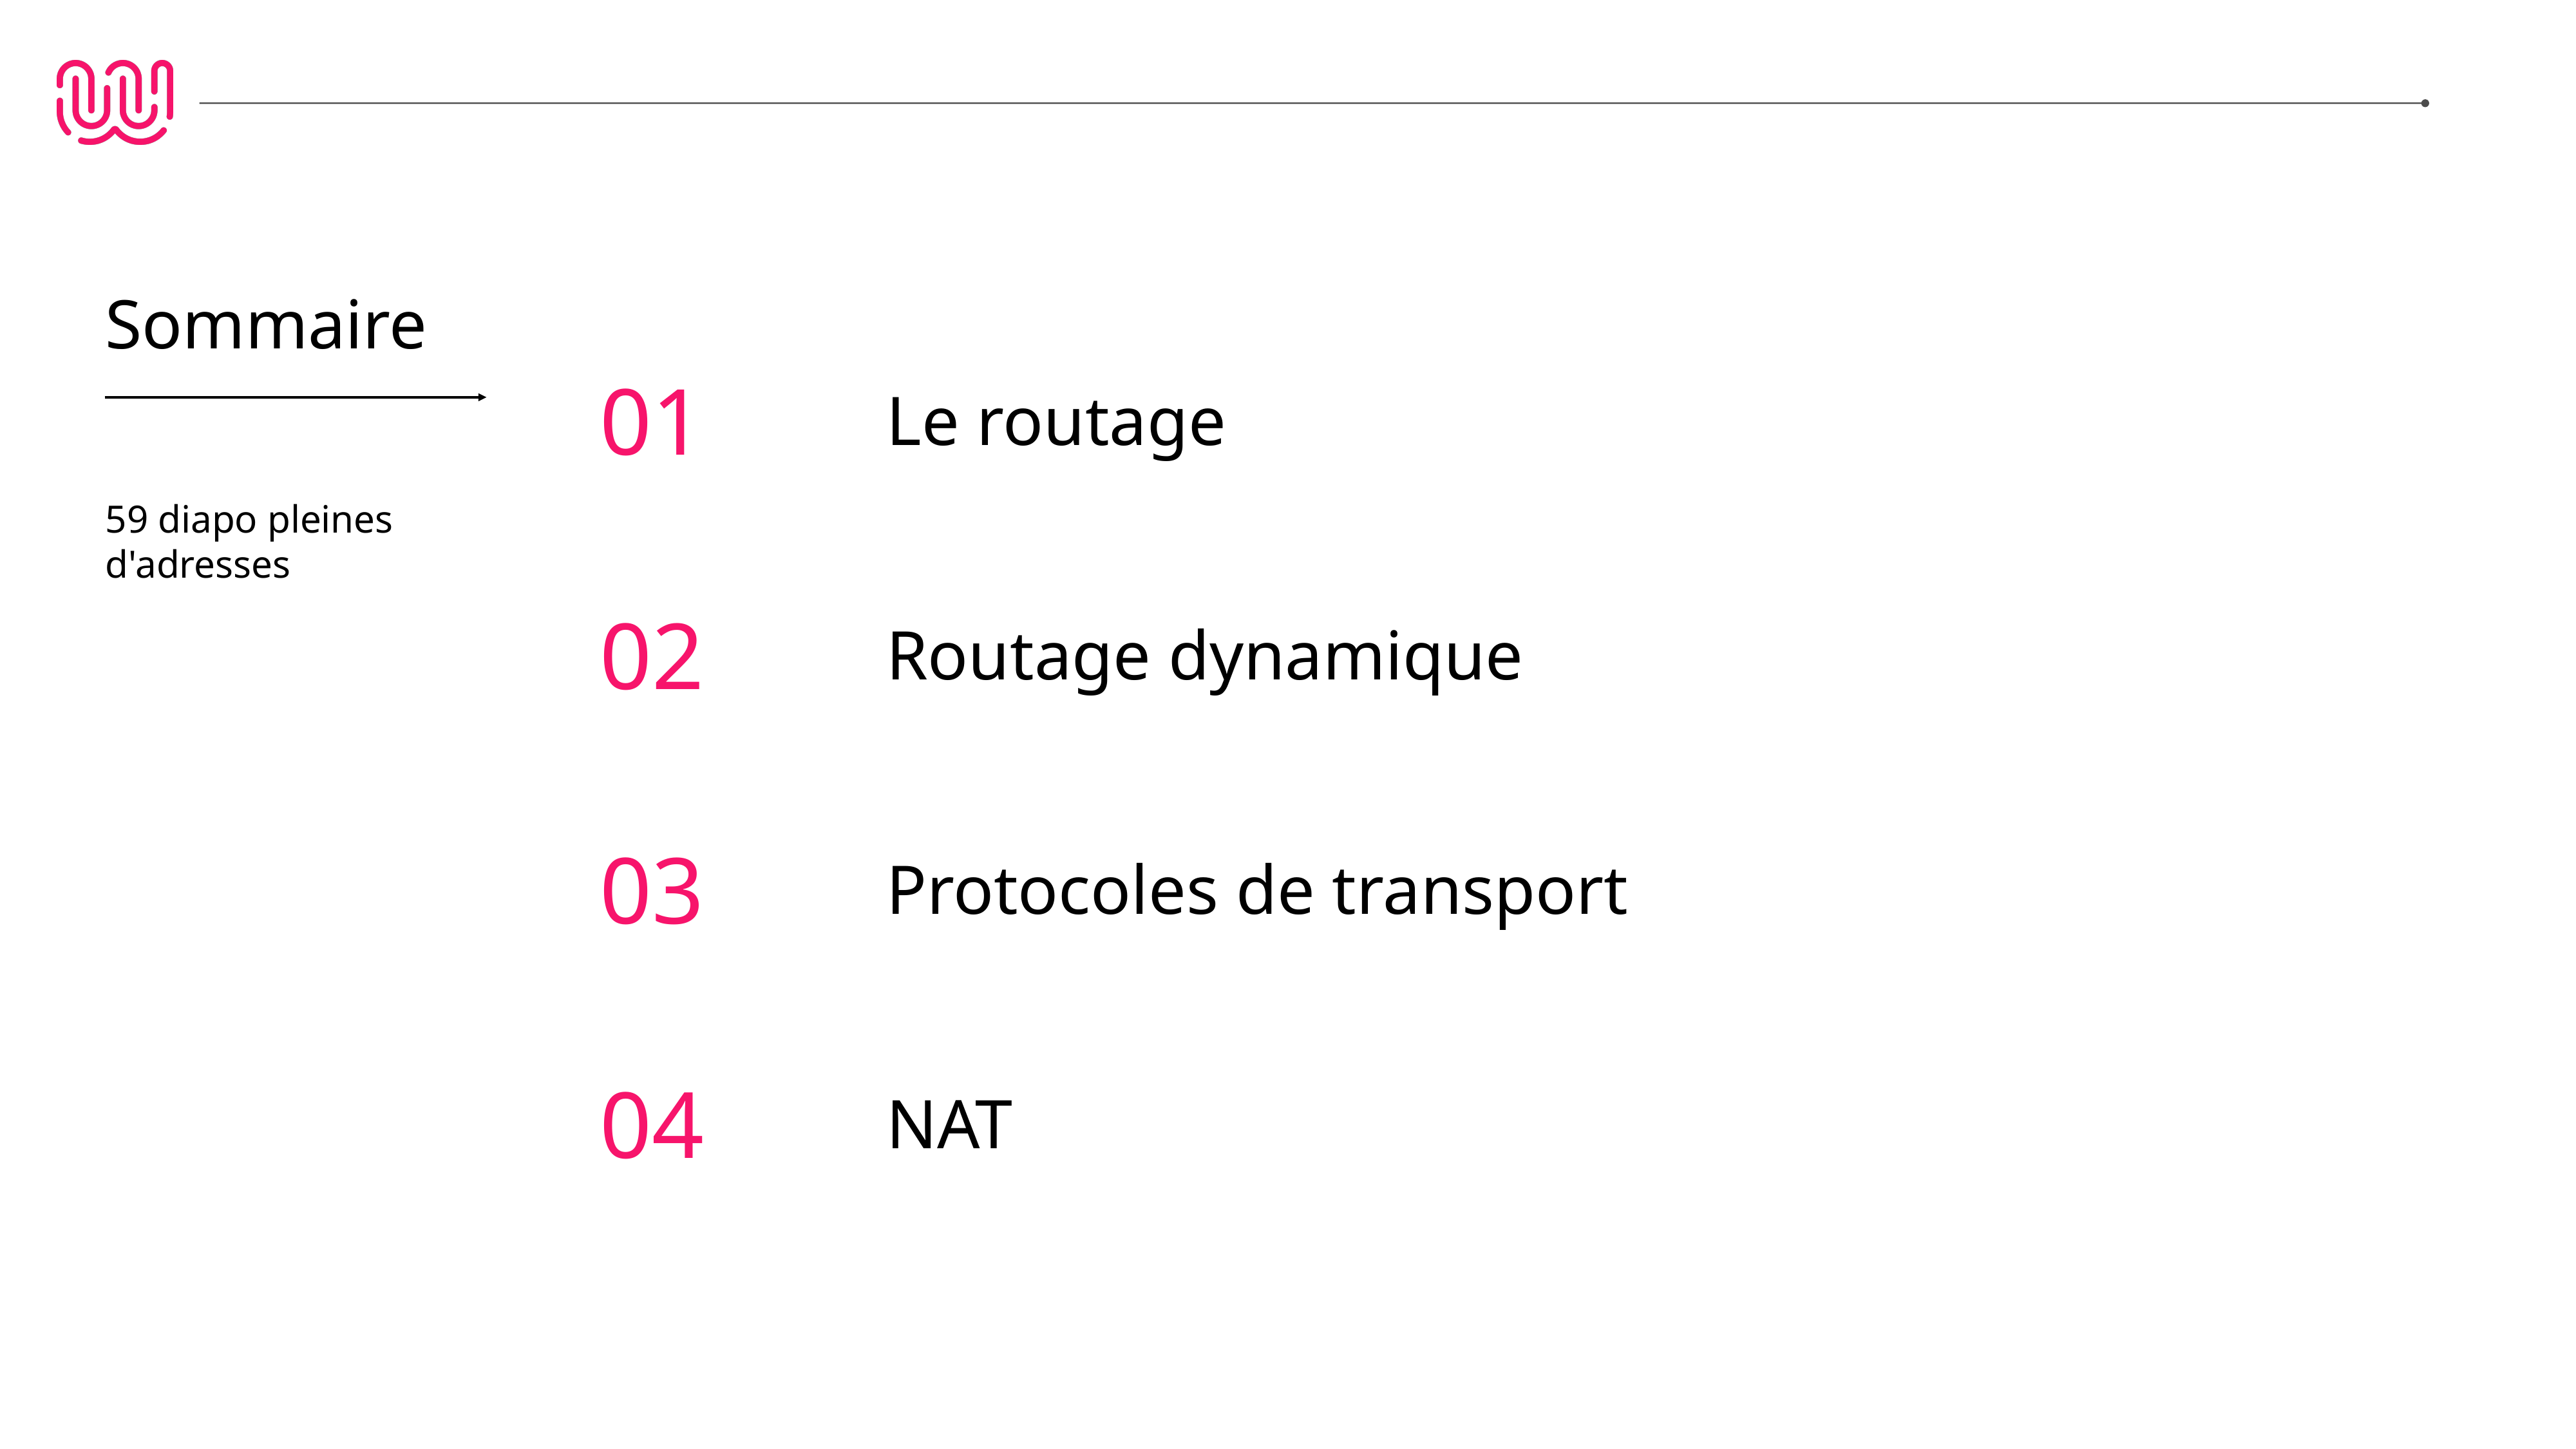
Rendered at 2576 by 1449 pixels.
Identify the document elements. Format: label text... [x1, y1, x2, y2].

text_box 59 diapo pleines d'adresses [100, 489, 471, 591]
text_box Sommaire [100, 276, 1180, 368]
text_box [594, 826, 1982, 949]
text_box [594, 357, 2193, 480]
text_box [594, 592, 1982, 714]
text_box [594, 1061, 1982, 1183]
picture [57, 60, 173, 146]
